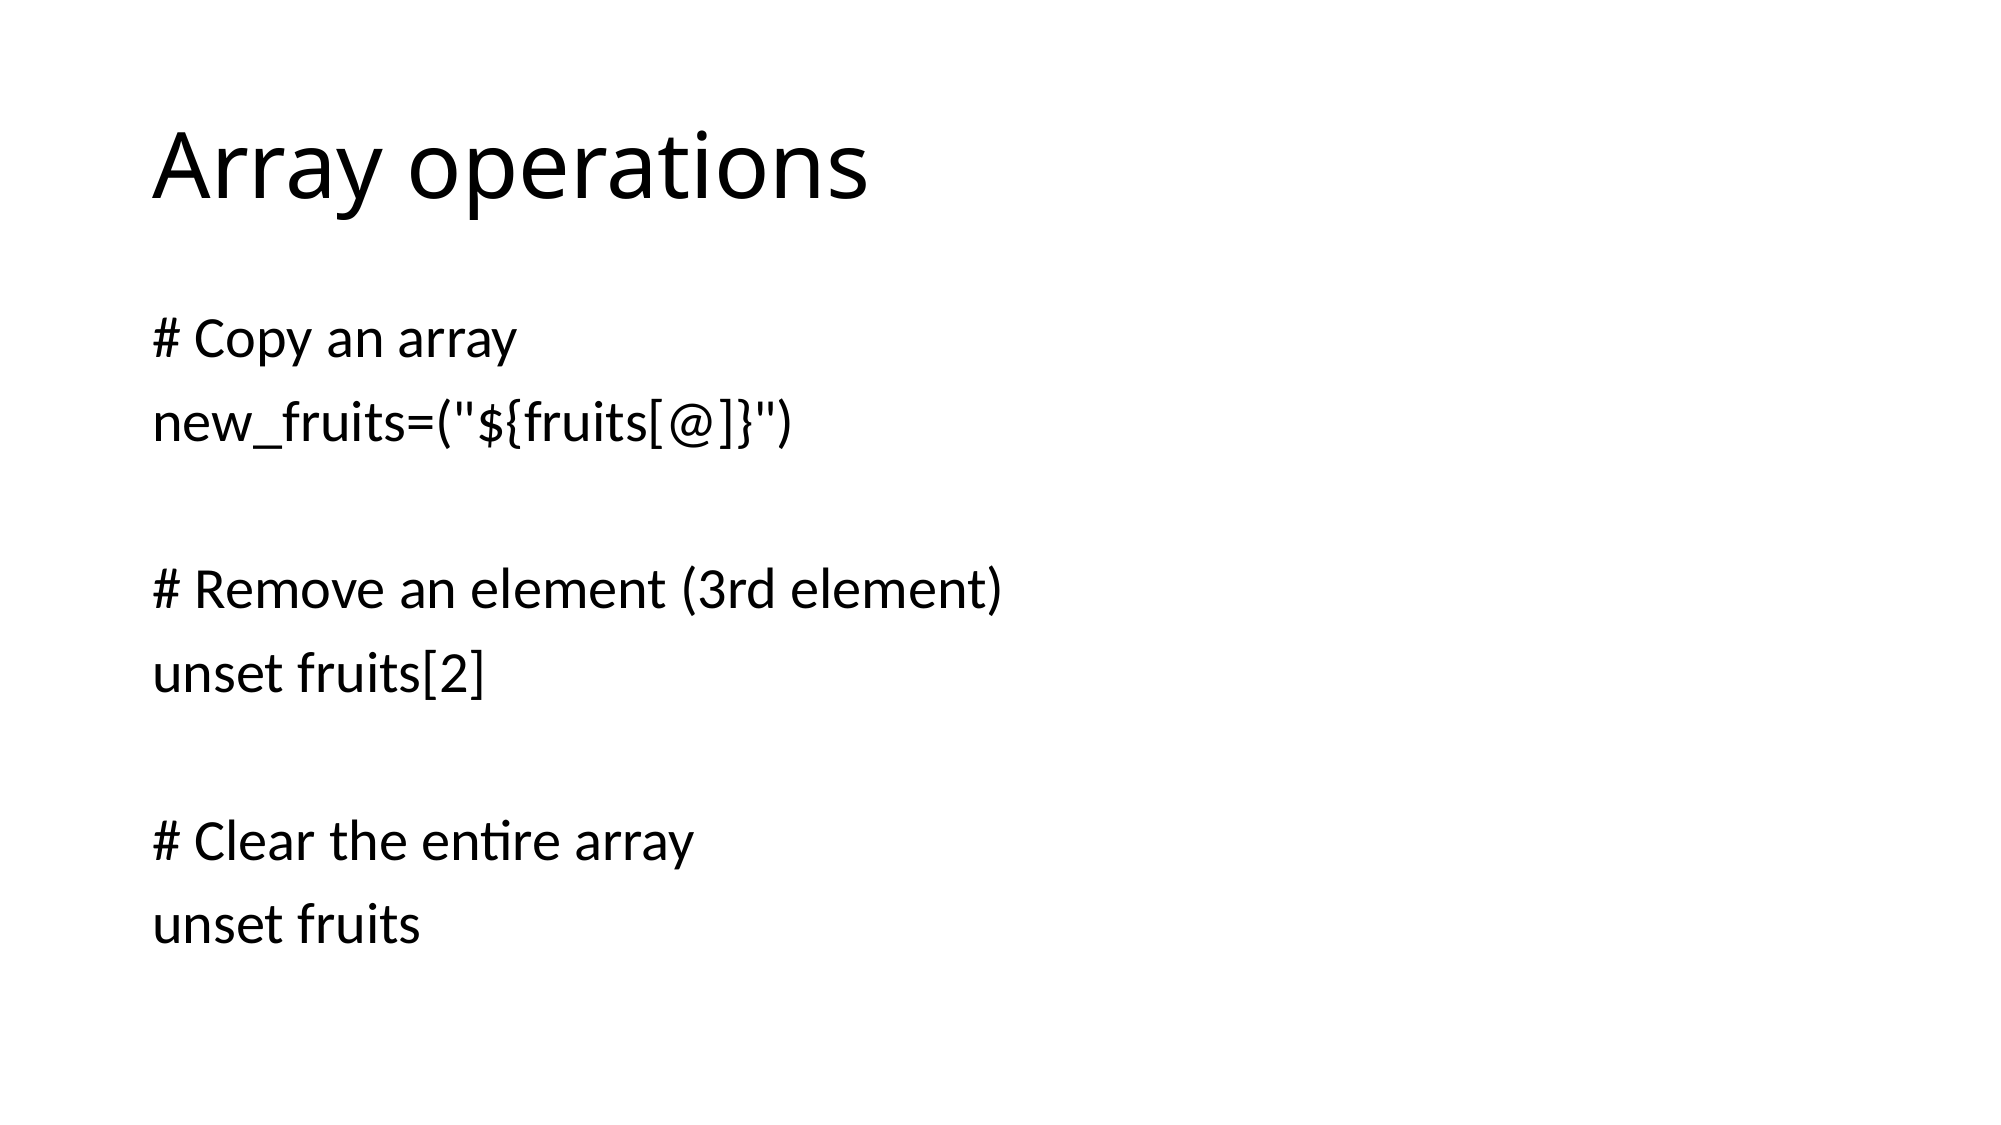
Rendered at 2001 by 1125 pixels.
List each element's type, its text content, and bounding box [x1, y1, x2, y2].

list # Copy an array new_fruits=("${fruits[@]}") # Remove an element (3rd element) unset fruits[2] # Clear the entire array unset fruits [137, 299, 1863, 1014]
title Array operations [137, 59, 1863, 278]
